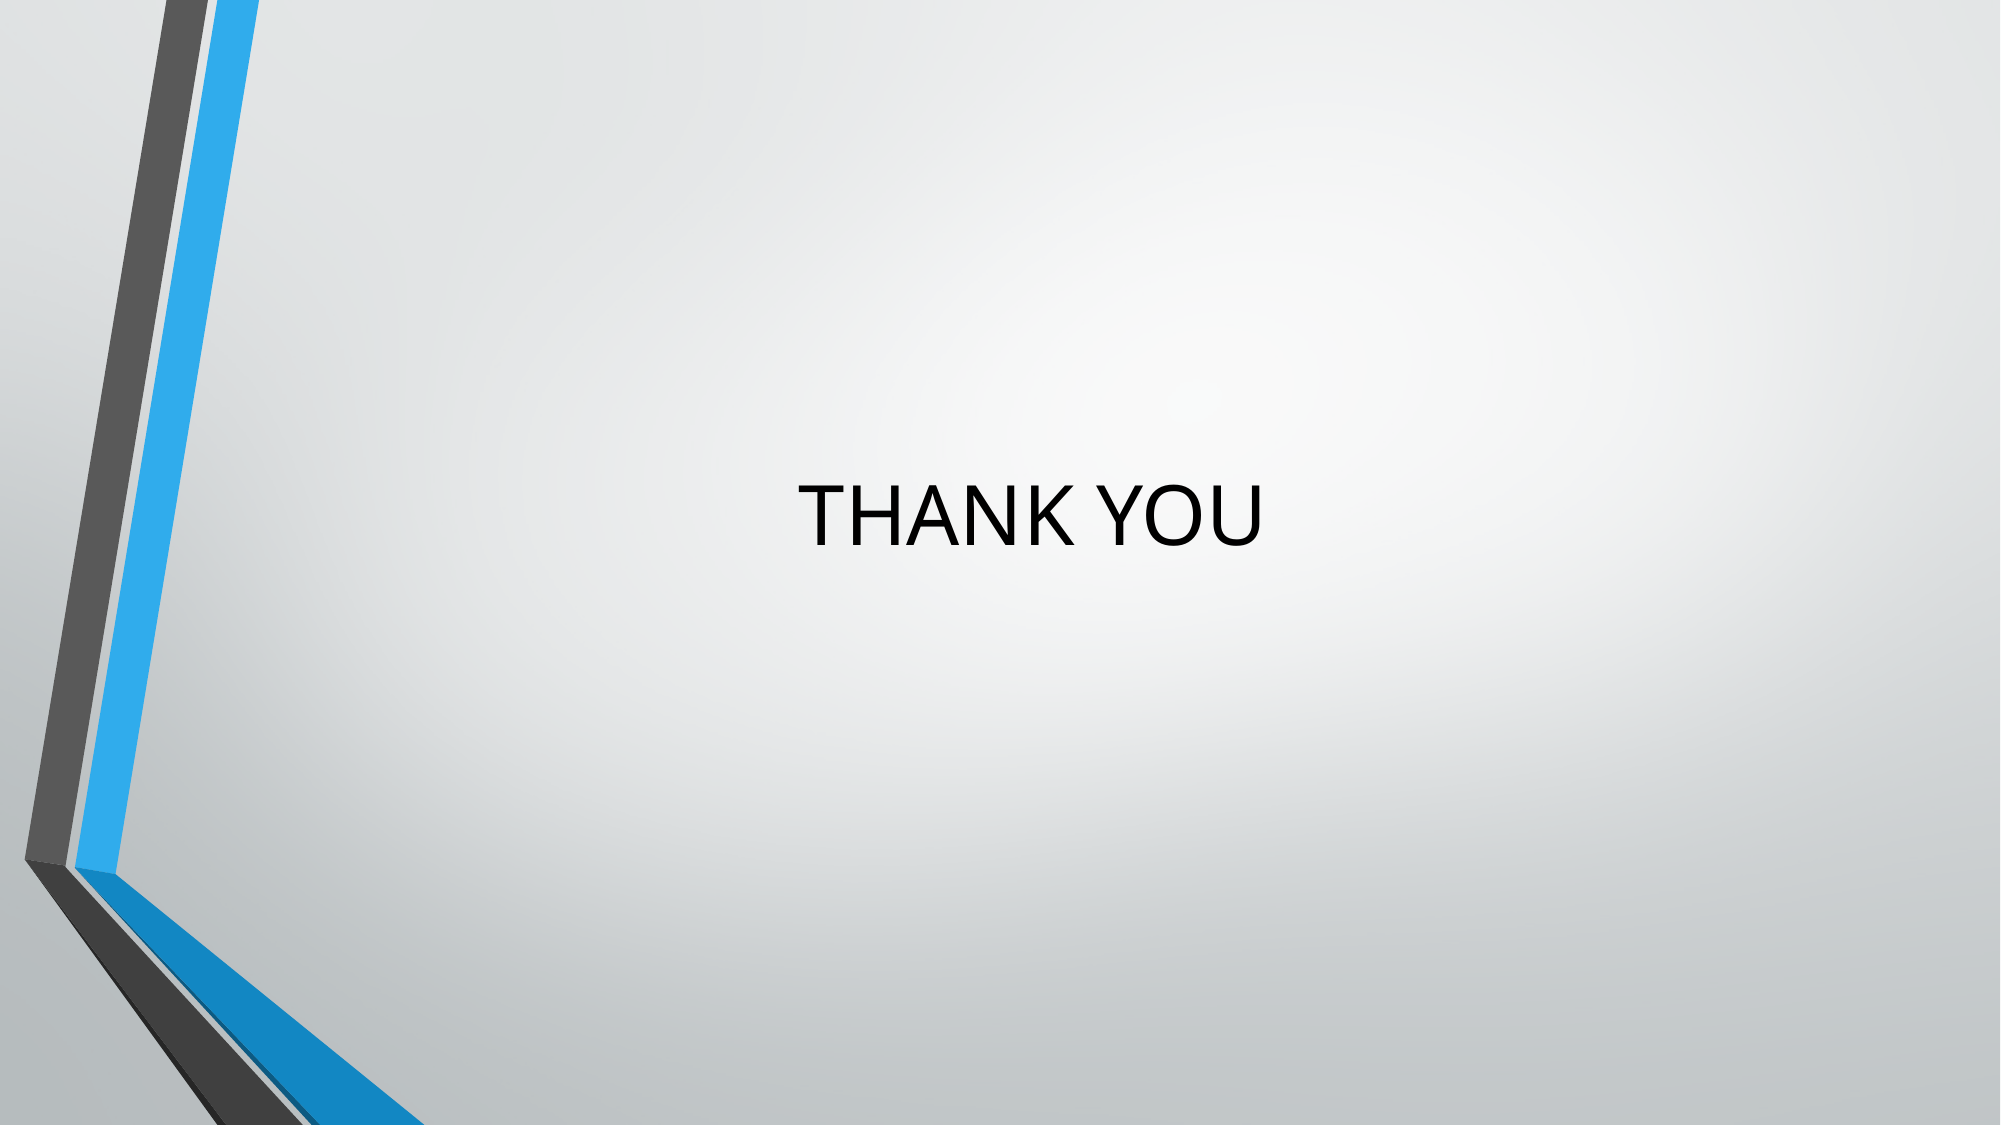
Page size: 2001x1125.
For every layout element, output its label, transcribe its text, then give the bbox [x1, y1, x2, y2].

title THANK YOU [211, 368, 1855, 656]
